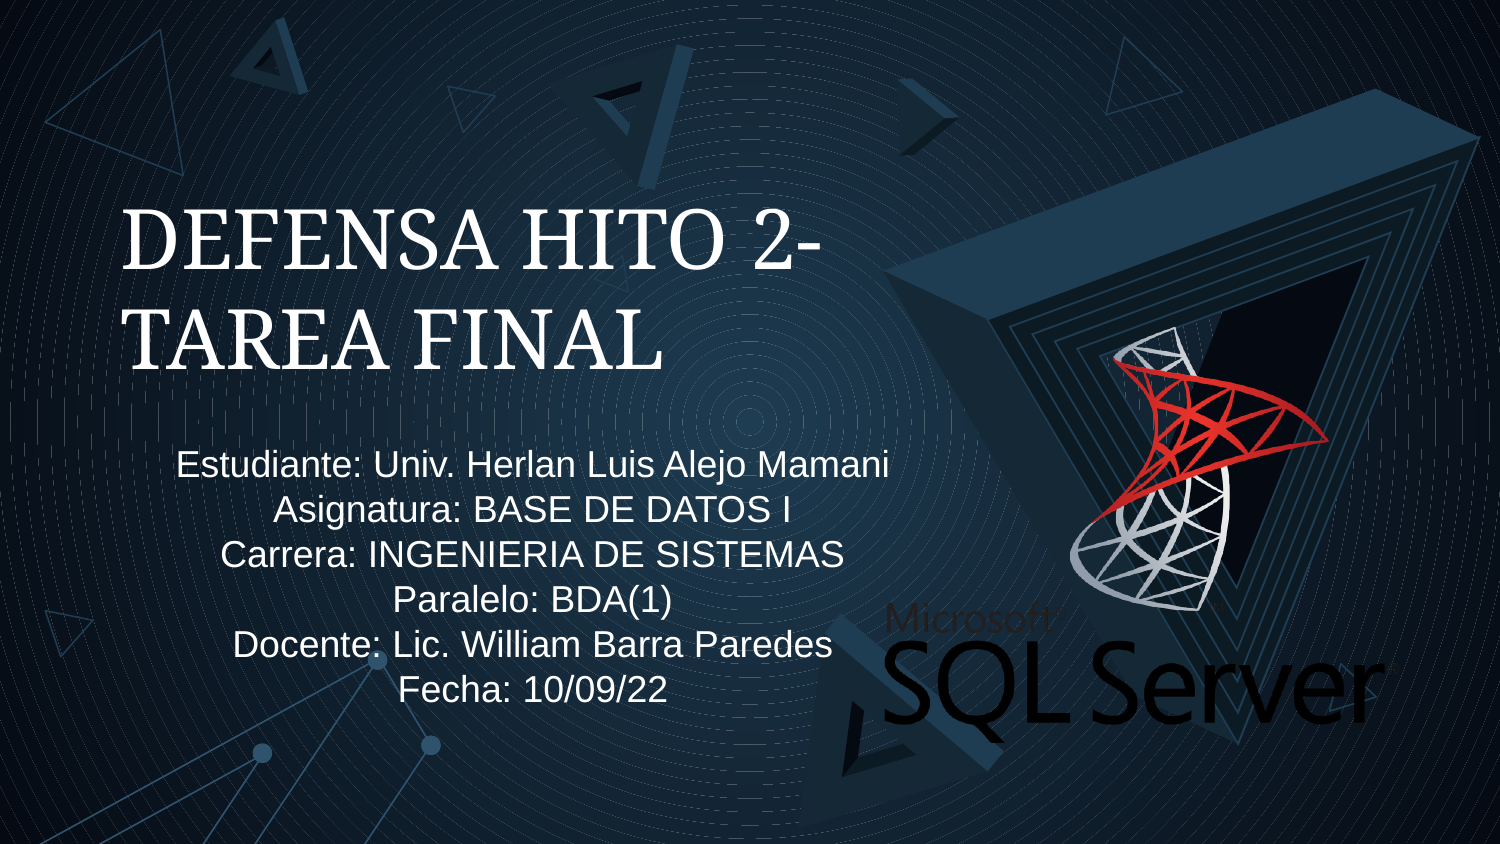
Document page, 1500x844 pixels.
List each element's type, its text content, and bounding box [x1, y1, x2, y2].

subtitle Estudiante: Univ. Herlan Luis Alejo Mamani Asignatura: BASE DE DATOS I Carrera: INGENIERIA DE SISTEMAS Paralelo: BDA(1) Docente: Lic. William Barra Paredes Fecha: 10/09/22 [120, 421, 946, 774]
title DEFENSA HITO 2-TAREA FINAL [120, 150, 1077, 421]
picture [881, 323, 1402, 746]
